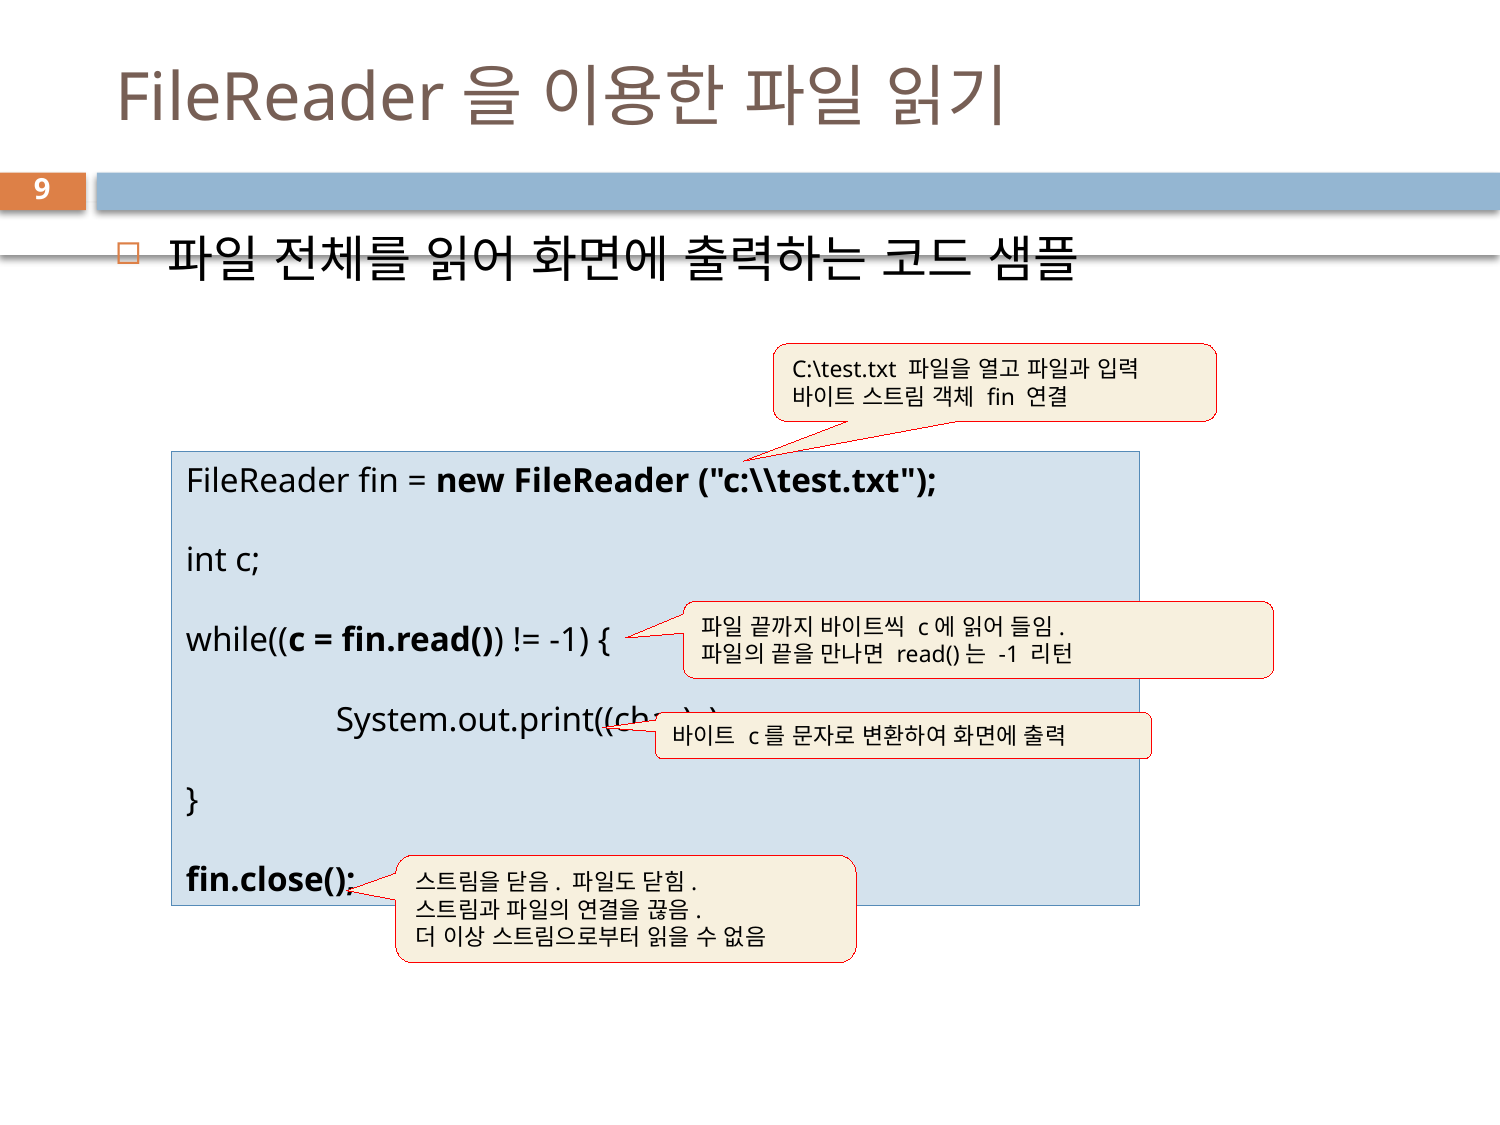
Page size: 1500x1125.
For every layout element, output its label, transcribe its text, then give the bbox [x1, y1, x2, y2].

slide_number 9 [0, 170, 87, 211]
text_box 스트림을 닫음. 파일도 닫힘. 스트림과 파일의 연결을 끊음. 더 이상 스트림으로부터 읽을 수 없음 [346, 855, 857, 963]
text_box FileReader fin = new FileReader ("c:\\test.txt"); int c; while((c = fin.read()) != -1) { System.out.print((char)c); } fin.close(); [171, 451, 1140, 906]
text_box C:\test.txt 파일을 열고 파일과 입력 바이트 스트림 객체 fin 연결 [743, 343, 1217, 462]
text_box 바이트 c를 문자로 변환하여 화면에 출력 [602, 712, 1152, 759]
list 파일 전체를 읽어 화면에 출력하는 코드 샘플 [100, 219, 1438, 1047]
text_box 파일 끝까지 바이트씩 c에 읽어 들임. 파일의 끝을 만나면 read()는 -1 리턴 [625, 601, 1274, 679]
title FileReader을 이용한 파일 읽기 [100, 37, 1438, 149]
